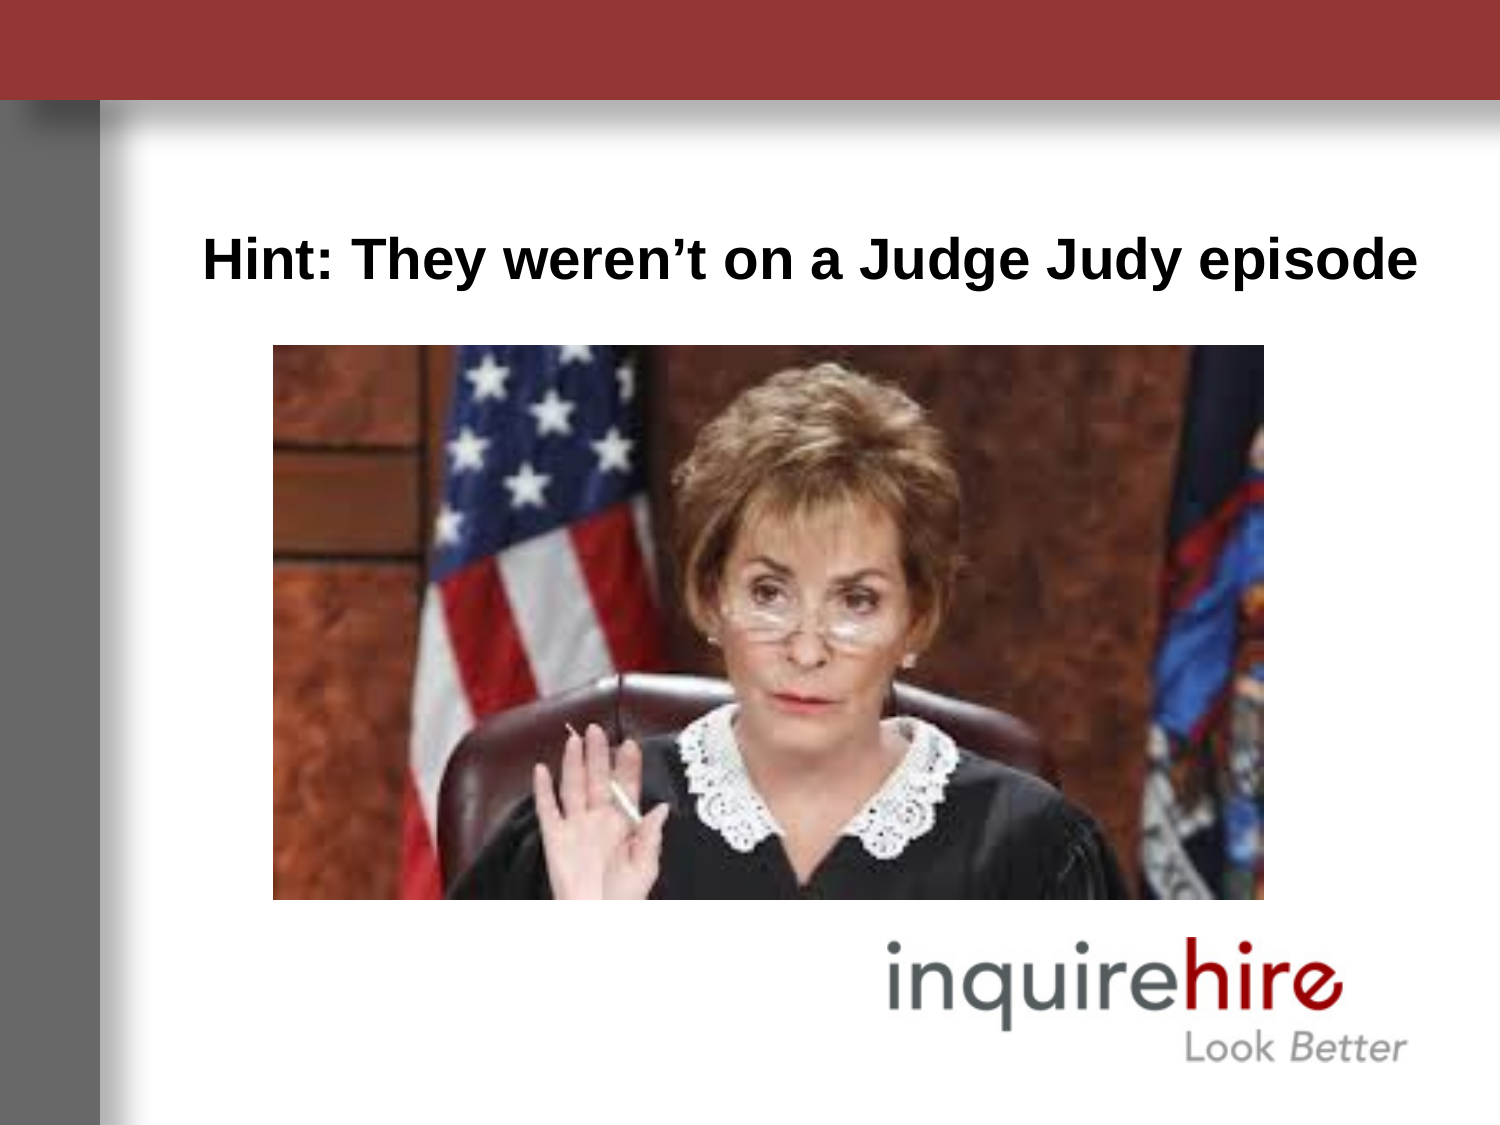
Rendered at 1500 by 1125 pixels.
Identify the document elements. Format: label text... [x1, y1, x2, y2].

text_box [0, 0, 1500, 102]
picture [272, 345, 1264, 901]
text_box Hint: They weren’t on a Judge Judy episode [187, 214, 1463, 299]
text_box [0, 102, 102, 1125]
picture [887, 937, 1409, 1063]
